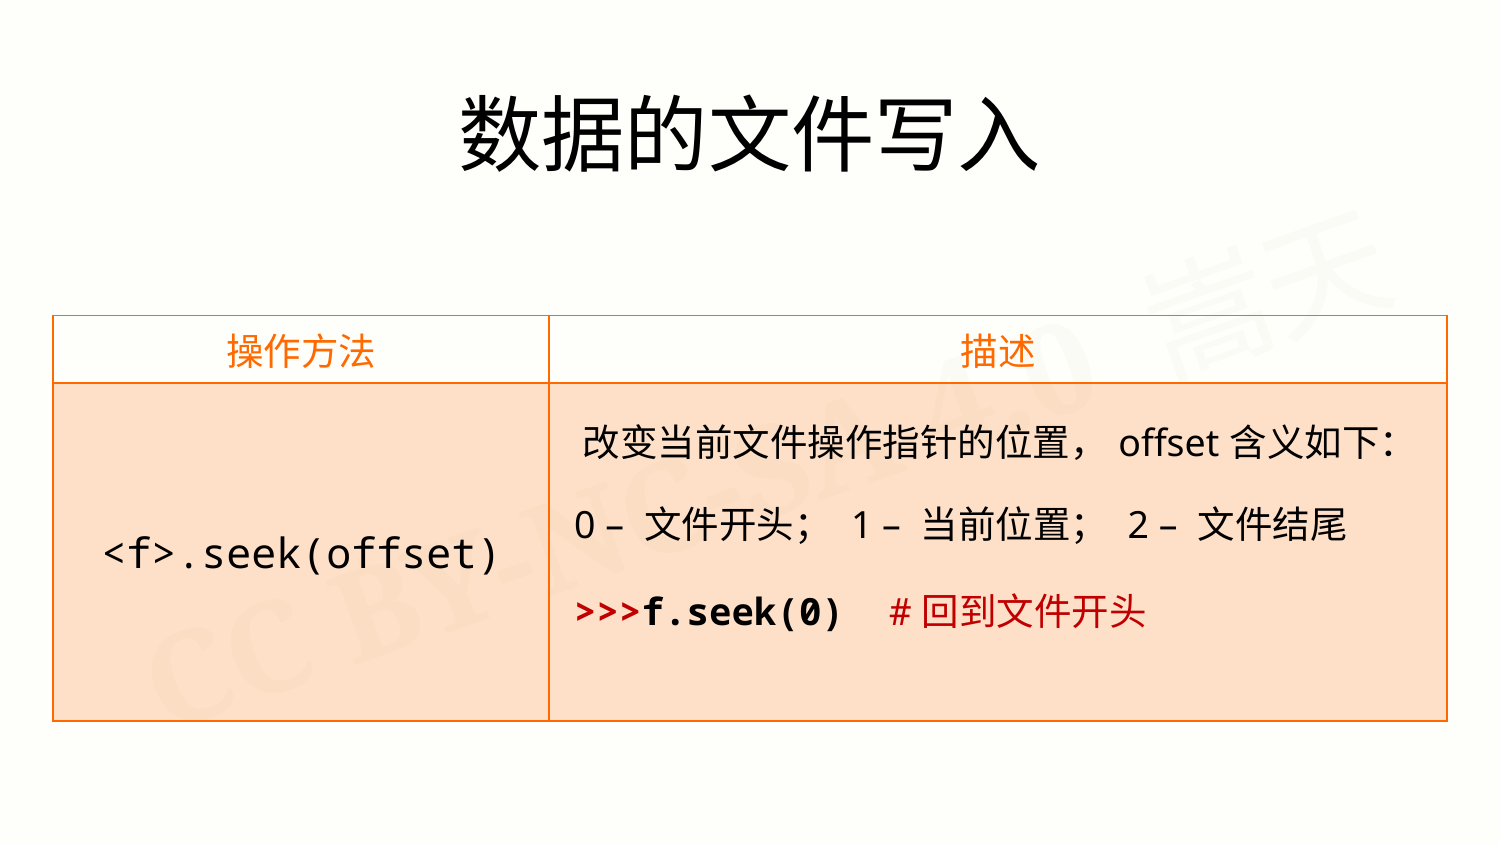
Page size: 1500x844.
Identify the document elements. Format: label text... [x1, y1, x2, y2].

text_box 数据的文件写入 [0, 79, 1500, 211]
table_header 描述 [550, 316, 1446, 382]
table_header 操作方法 [54, 316, 548, 382]
table_cell <f>.seek(offset) [54, 384, 548, 720]
table_cell 改变当前文件操作指针的位置，offset含义如下： 0 – 文件开头； 1 – 当前位置； 2 – 文件结尾 >>>f.seek(0) #回到文件开头 [550, 384, 1446, 720]
